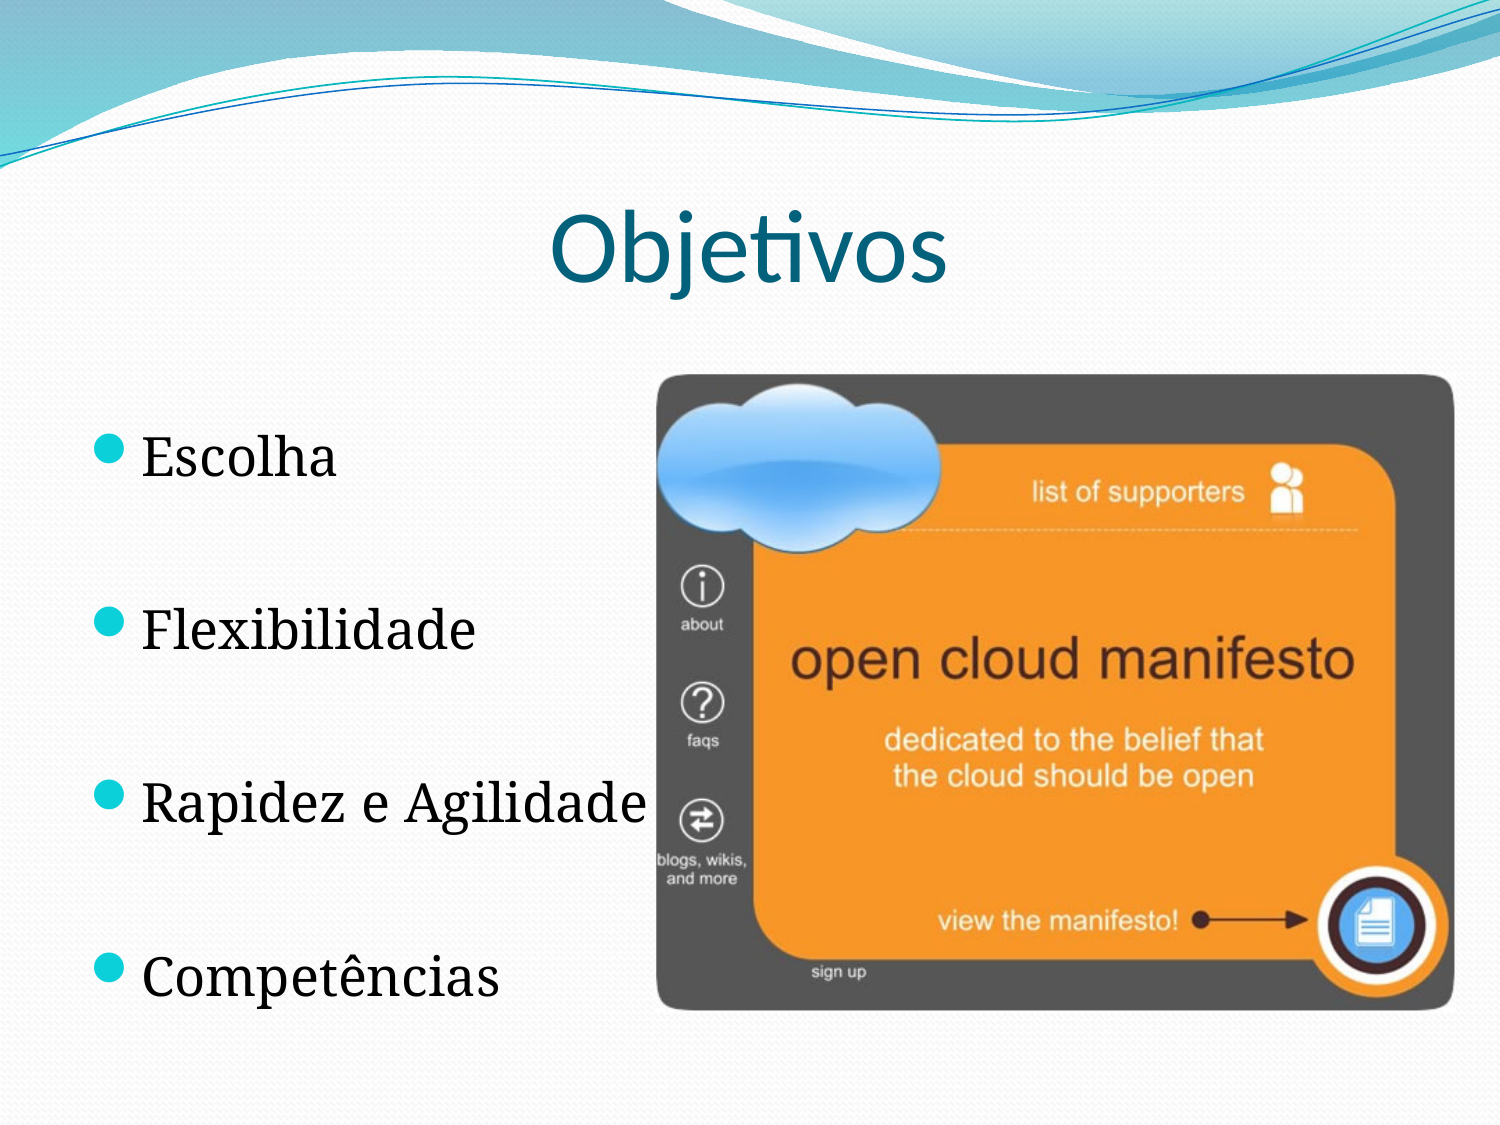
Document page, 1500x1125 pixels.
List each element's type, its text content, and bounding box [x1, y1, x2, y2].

picture [655, 373, 1457, 1012]
title Objetivos [75, 115, 1425, 303]
list Escolha Flexibilidade Rapidez e Agilidade Competências [75, 317, 1425, 1038]
